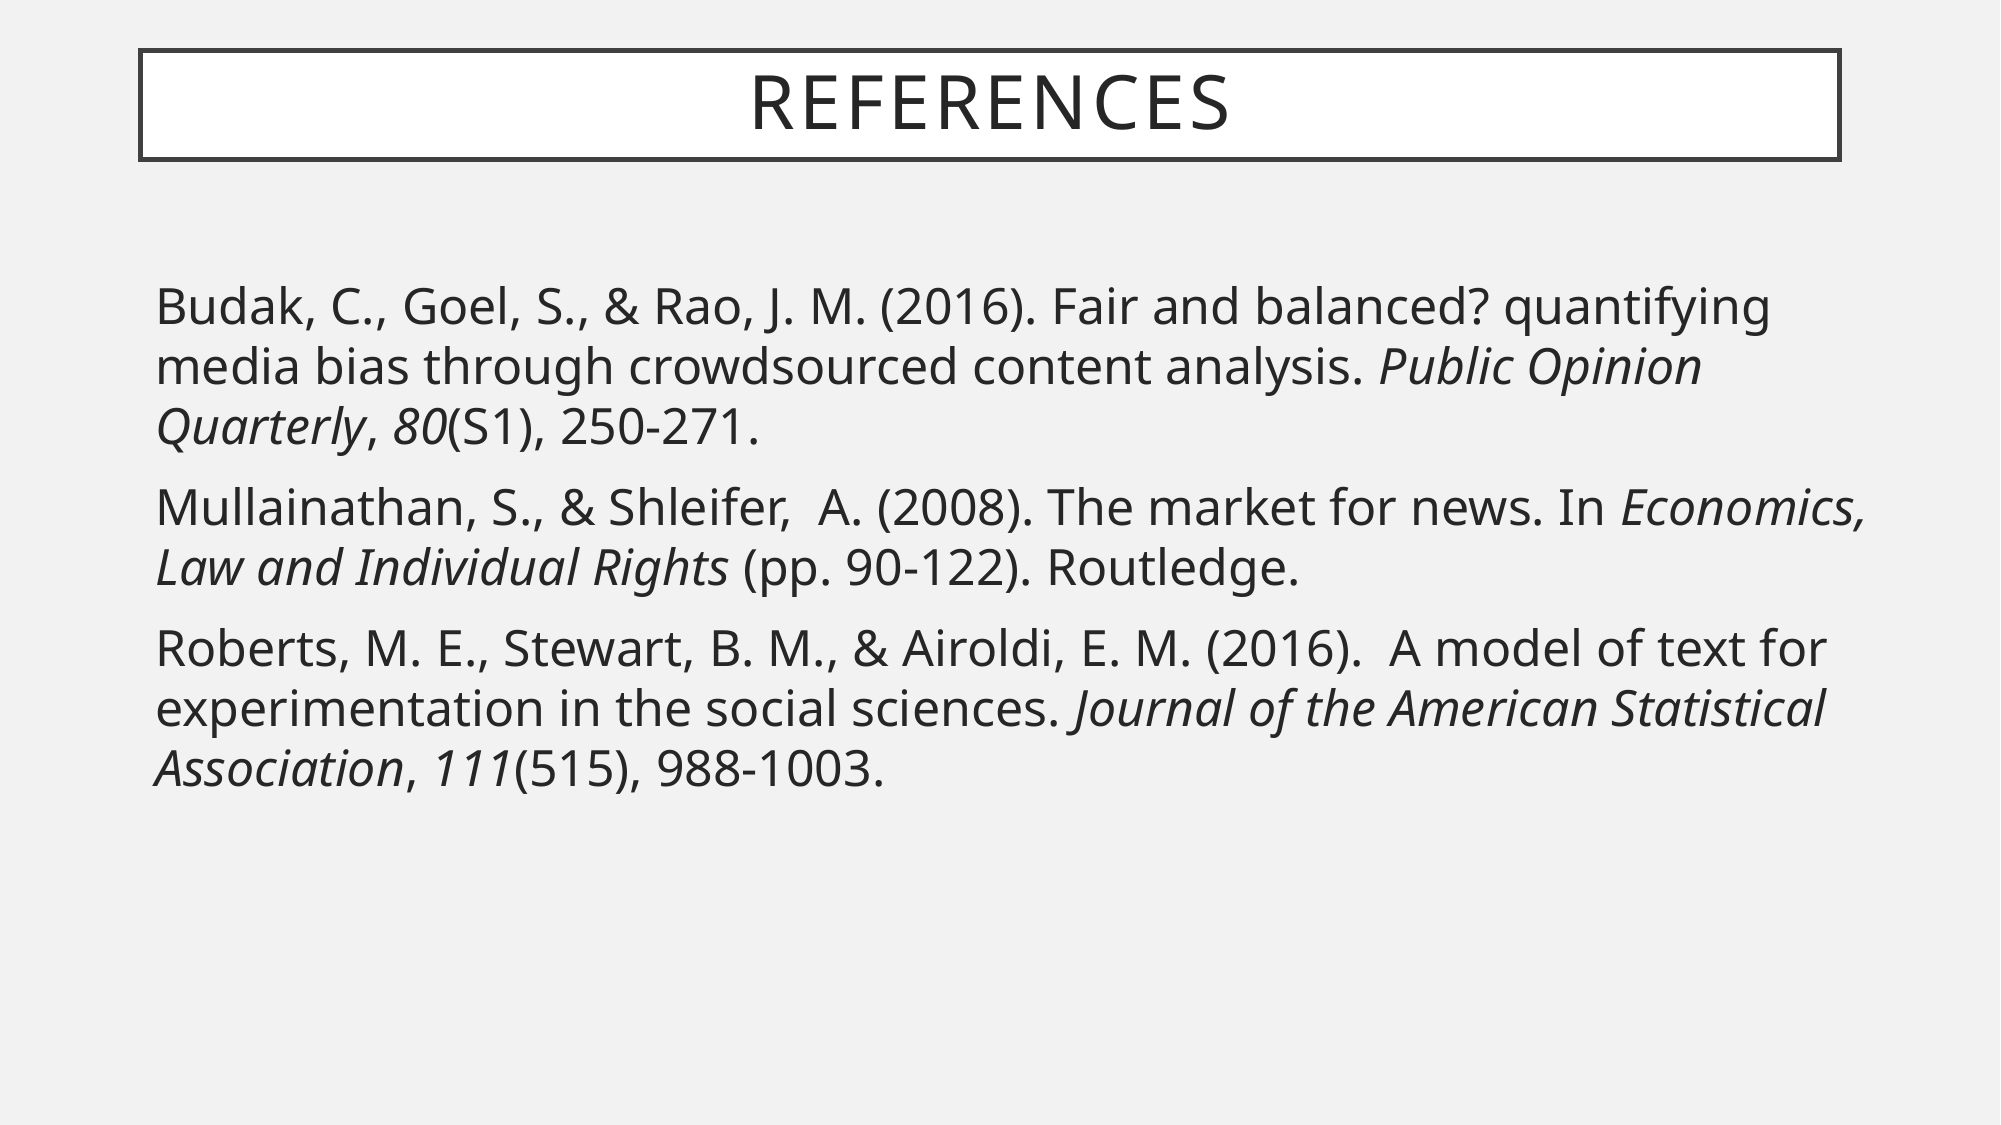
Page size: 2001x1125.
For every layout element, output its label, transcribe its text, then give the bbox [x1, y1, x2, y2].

title References [138, 48, 1842, 162]
list Budak, C., Goel, S., & Rao, J. M. (2016). Fair and balanced? quantifying media bias through crowdsourced content analysis. Public Opinion Quarterly, 80(S1), 250-271. Mullainathan, S., & Shleifer, A. (2008). The market for news. In Economics, Law and Individual Rights (pp. 90-122). Routledge. Roberts, M. E., Stewart, B. M., & Airoldi, E. M. (2016). A model of text for experimentation in the social sciences. Journal of the American Statistical Association, 111(515), 988-1003. [140, 266, 1908, 999]
